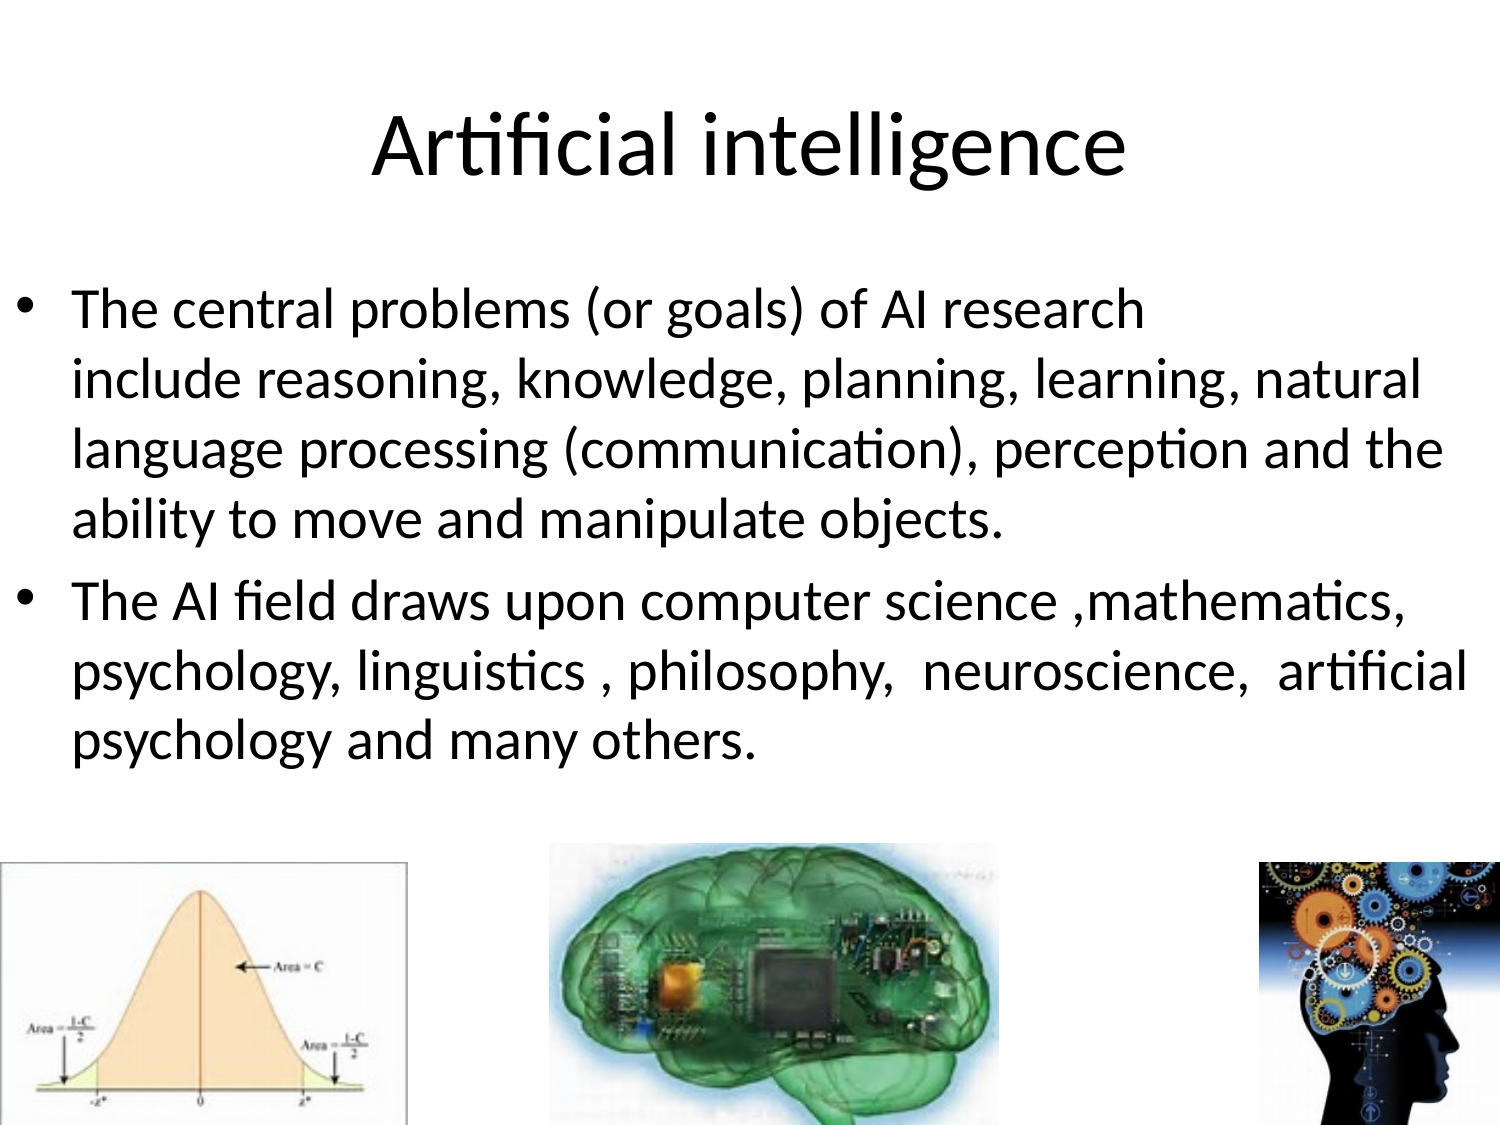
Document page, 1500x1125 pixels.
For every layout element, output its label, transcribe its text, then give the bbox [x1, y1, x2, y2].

title Artificial intelligence [75, 45, 1425, 233]
list The central problems (or goals) of AI research include reasoning, knowledge, planning, learning, natural language processing (communication), perception and the ability to move and manipulate objects. The AI field draws upon computer science ,mathematics, psychology, linguistics , philosophy, neuroscience, artificial psychology and many others. [0, 262, 1500, 1005]
picture [0, 861, 408, 1125]
picture [1258, 861, 1500, 1125]
picture [548, 842, 999, 1125]
